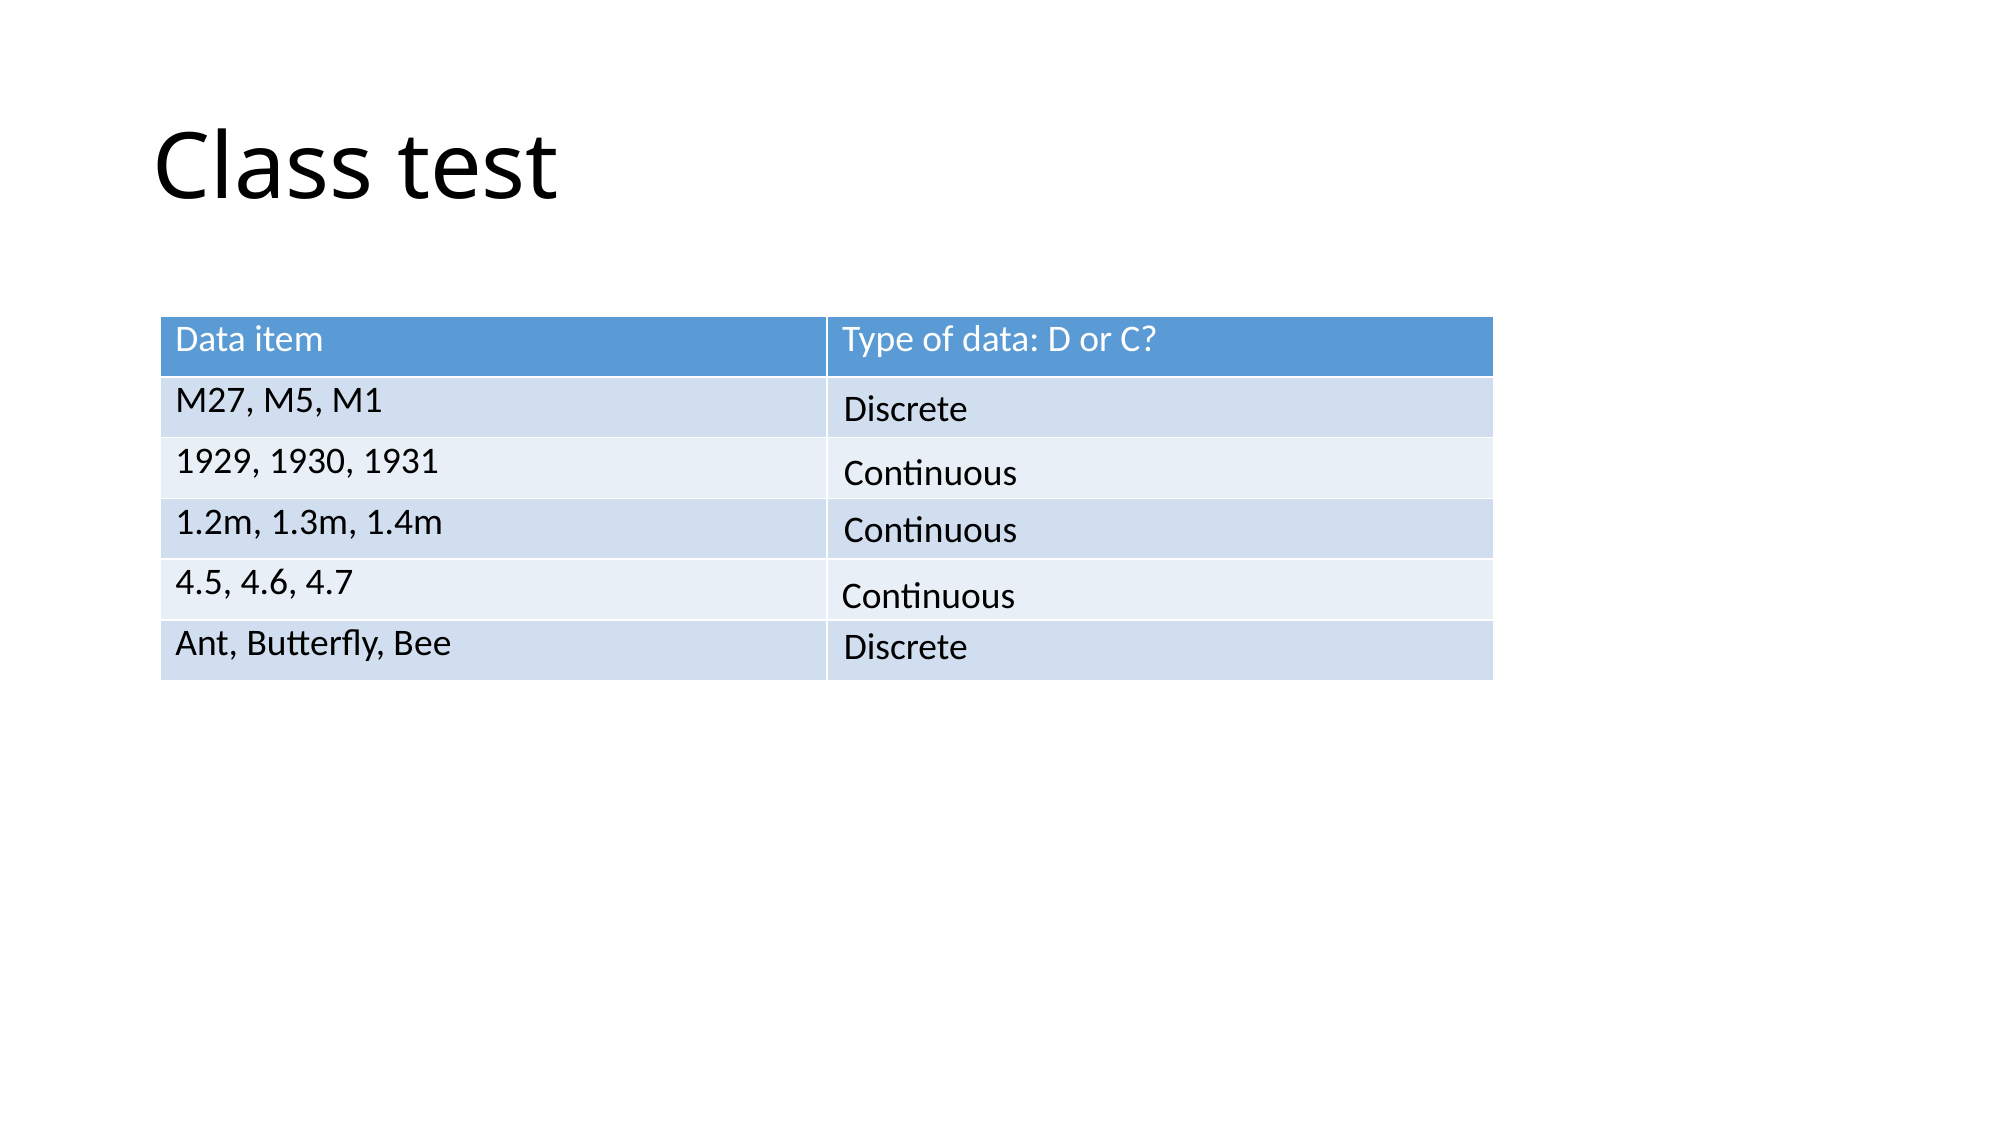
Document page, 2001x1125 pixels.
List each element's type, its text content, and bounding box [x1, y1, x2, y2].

table_cell [828, 621, 1493, 680]
text_box Discrete [829, 624, 1023, 675]
table_cell [1023, 378, 1493, 437]
text_box Discrete [829, 377, 1023, 437]
title Class test [137, 59, 1863, 278]
text_box Continuous [829, 497, 1128, 557]
table_cell [828, 438, 1493, 498]
table_cell 4.5, 4.6, 4.7 [161, 560, 826, 619]
table_cell [828, 560, 1493, 619]
table_cell Ant, Butterfly, Bee [161, 621, 826, 680]
table_header Type of data: D or C? [828, 317, 1493, 376]
text_box Continuous [829, 440, 1128, 497]
text_box Continuous [827, 563, 1125, 624]
table_cell [828, 499, 1493, 558]
table_cell 1.2m, 1.3m, 1.4m [161, 499, 826, 558]
table_cell M27, M5, M1 [161, 378, 826, 437]
table_cell 1929, 1930, 1931 [161, 438, 826, 498]
table_header Data item [161, 317, 826, 376]
